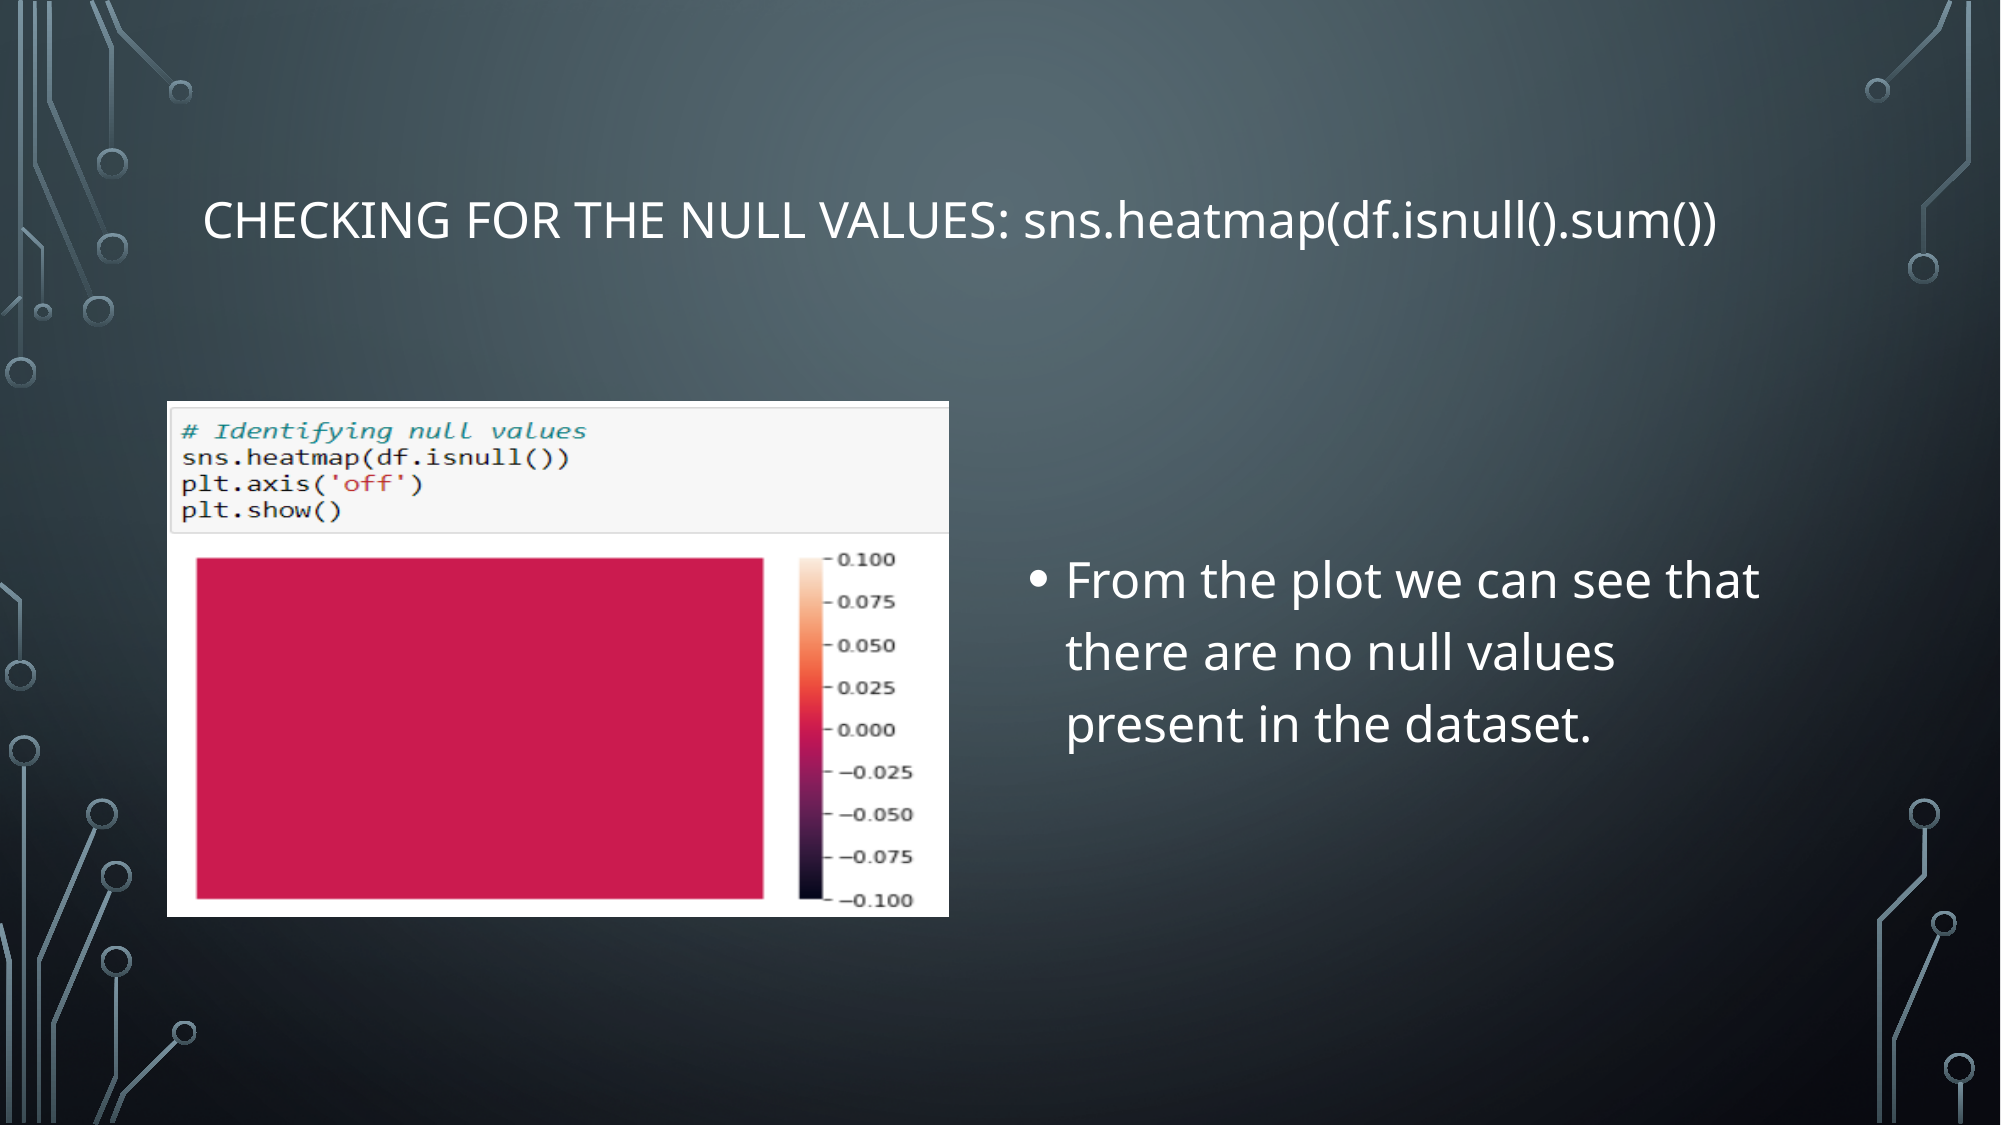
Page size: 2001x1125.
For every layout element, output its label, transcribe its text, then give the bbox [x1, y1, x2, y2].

list From the plot we can see that there are no null values present in the dataset. [1012, 528, 1813, 950]
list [167, 401, 949, 918]
title Checking for the null values: sns.heatmap(df.isnull().sum()) [187, 101, 1813, 344]
